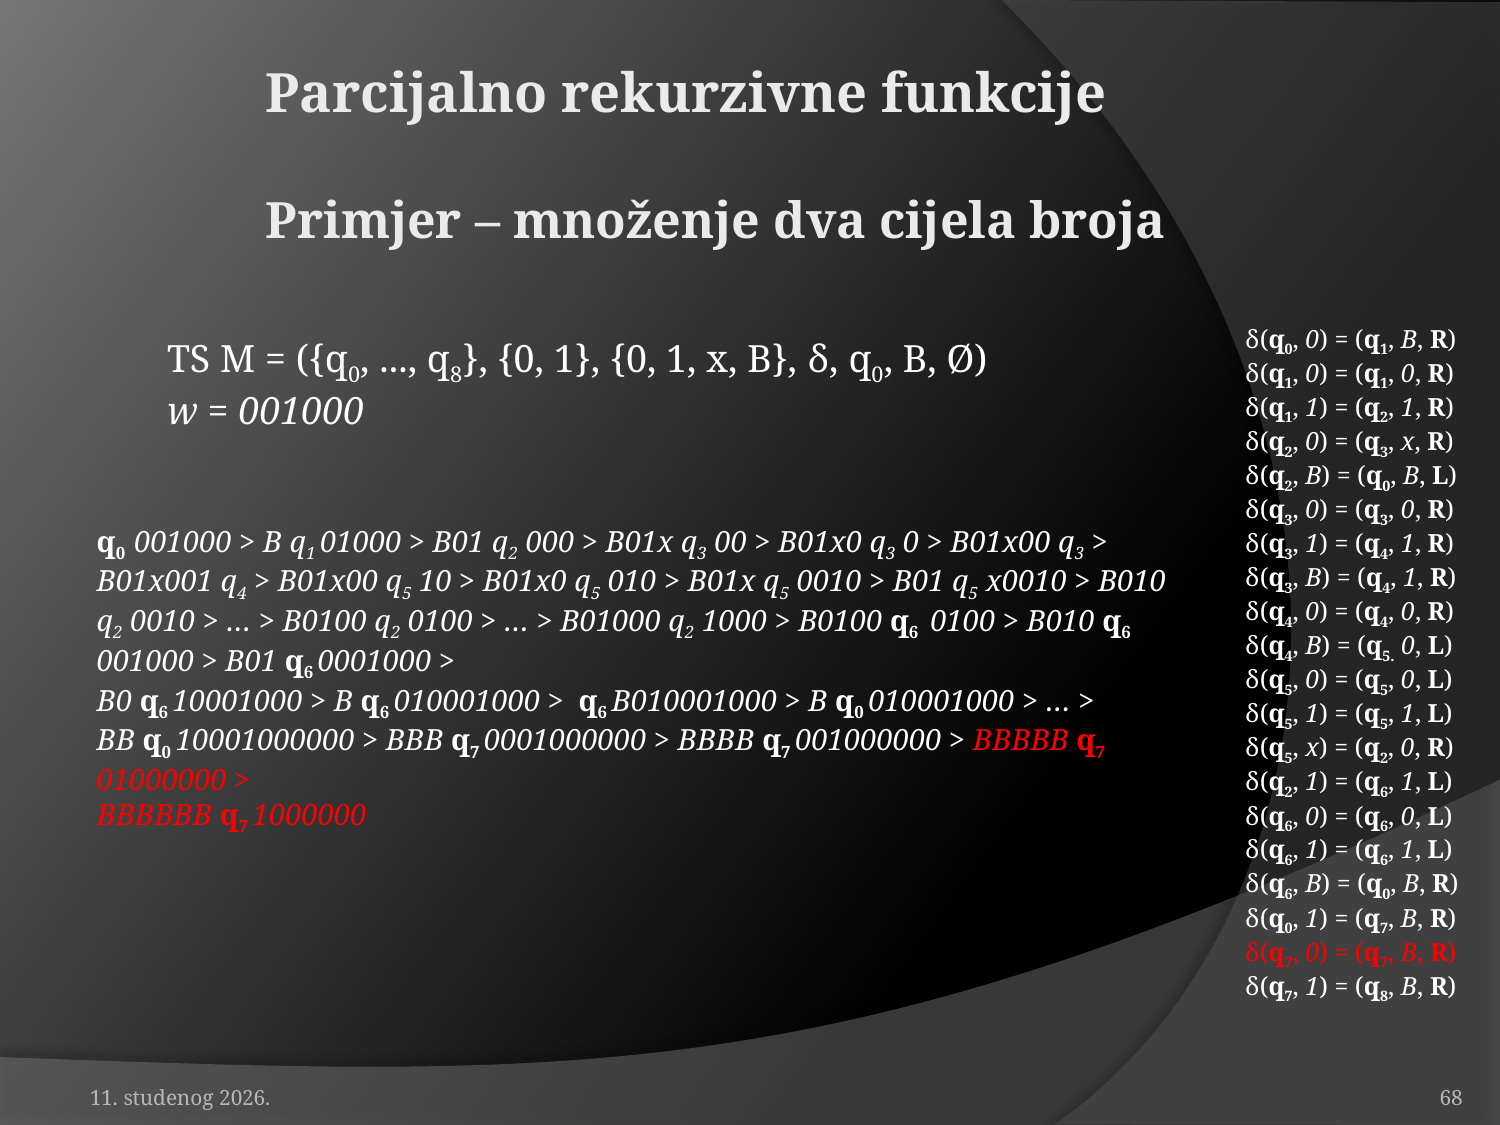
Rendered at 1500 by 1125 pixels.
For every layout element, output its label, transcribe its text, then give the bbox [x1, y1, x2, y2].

slide_number 19. travanj 2010. [75, 1053, 425, 1114]
text_box δ(q0, 0) = (q1, B, R) δ(q1, 0) = (q1, 0, R) δ(q1, 1) = (q2, 1, R) δ(q2, 0) = (q3, x, R) δ(q2, B) = (q0, B, L) δ(q3, 0) = (q3, 0, R) δ(q3, 1) = (q4, 1, R) δ(q3, B) = (q4, 1, R) δ(q4, 0) = (q4, 0, R) δ(q4, B) = (q5. 0, L) δ(q5, 0) = (q5, 0, L) δ(q5, 1) = (q5, 1, L) δ(q5, x) = (q2, 0, R) δ(q2, 1) = (q6, 1, L) δ(q6, 0) = (q6, 0, L) δ(q6, 1) = (q6, 1, L) δ(q6, B) = (q0, B, R) δ(q0, 1) = (q7, B, R) δ(q7, 0) = (q7, B, R) δ(q7, 1) = (q8, B, R) [1230, 316, 1500, 1012]
slide_number 68 [1337, 1053, 1463, 1114]
text_box q0 001000 > B q1 01000 > B01 q2 000 > B01x q3 00 > B01x0 q3 0 > B01x00 q3 > B01x001 q4 > B01x00 q5 10 > B01x0 q5 010 > B01x q5 0010 > B01 q5 x0010 > B010 q2 0010 > … > B0100 q2 0100 > … > B01000 q2 1000 > B0100 q6 0100 > B010 q6 001000 > B01 q6 0001000 > B0 q6 10001000 > B q6 010001000 > q6 B010001000 > B q0 010001000 > … > BB q0 10001000000 > BBB q7 0001000000 > BBBB q7 001000000 > BBBBB q7 01000000 > BBBBBB q7 1000000 [81, 515, 1196, 984]
title Parcijalno rekurzivne funkcije Primjer – množenje dva cijela broja [257, 58, 1184, 317]
text_box TS M = ({q0, ..., q8}, {0, 1}, {0, 1, x, B}, δ, q0, B, Ø) w = 001000 [152, 328, 1230, 439]
